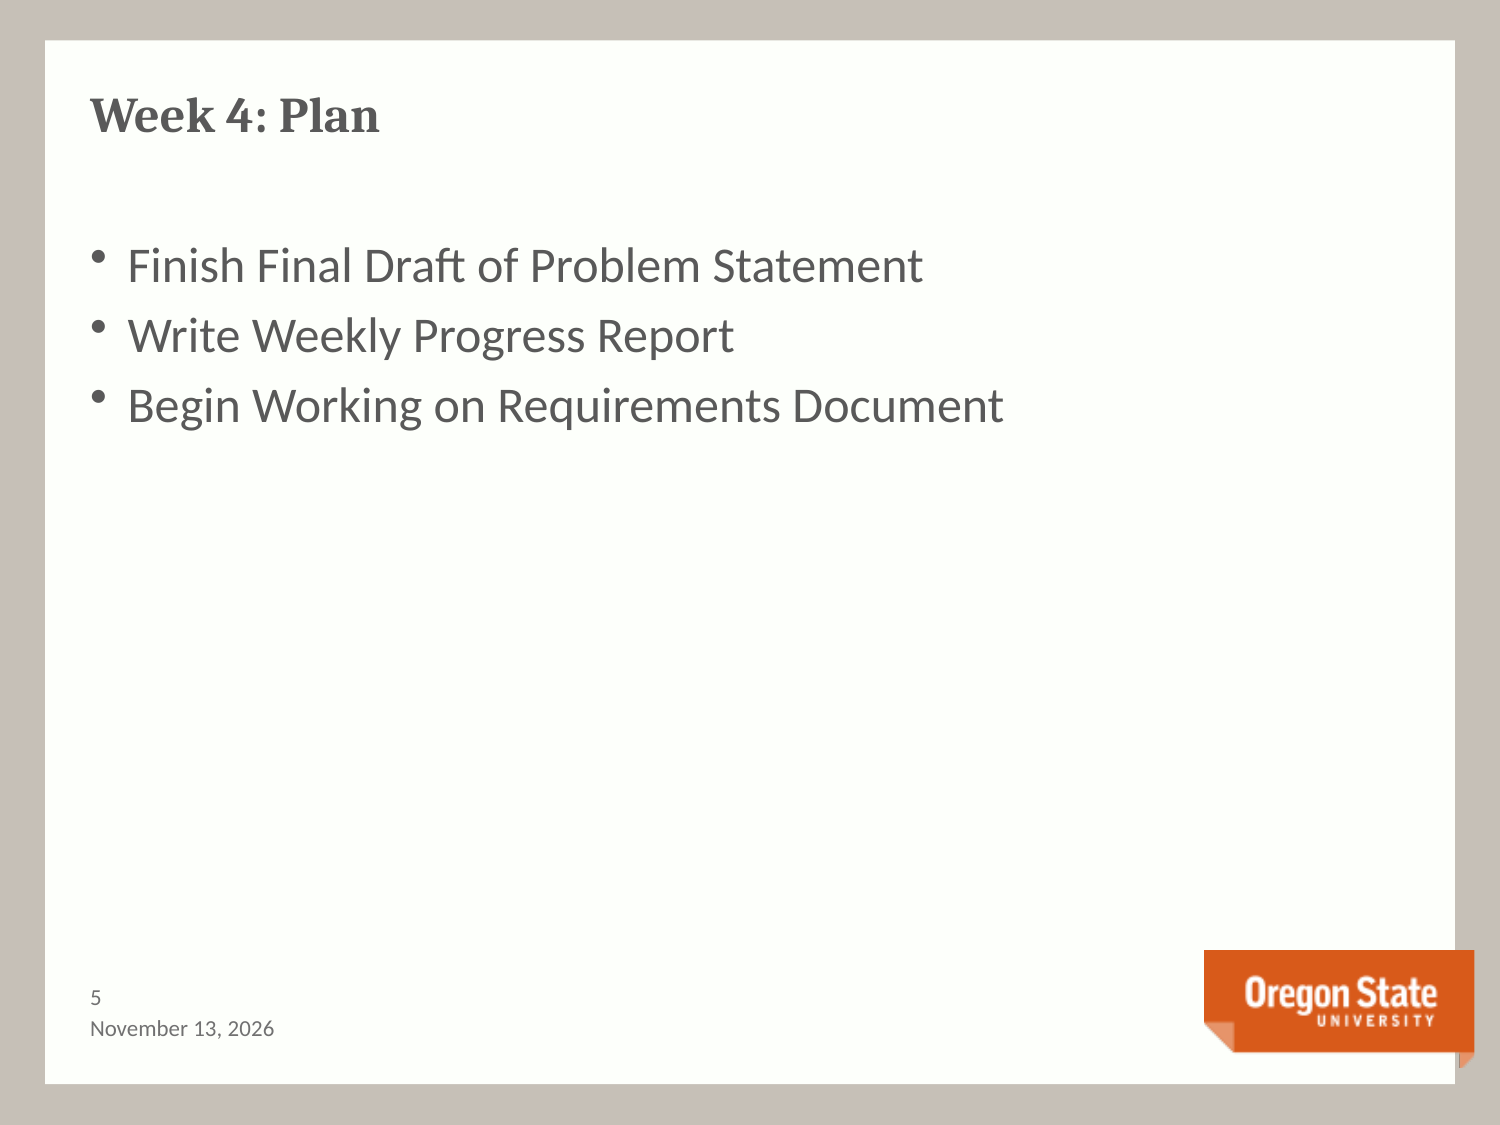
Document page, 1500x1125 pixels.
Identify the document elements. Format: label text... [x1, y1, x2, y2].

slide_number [75, 1012, 375, 1043]
slide_number 4 [75, 982, 135, 1013]
list Finish Final Draft of Problem Statement Write Weekly Progress Report Begin Working on Requirements Document [75, 224, 1425, 938]
title Week 4: Plan [75, 75, 1425, 188]
